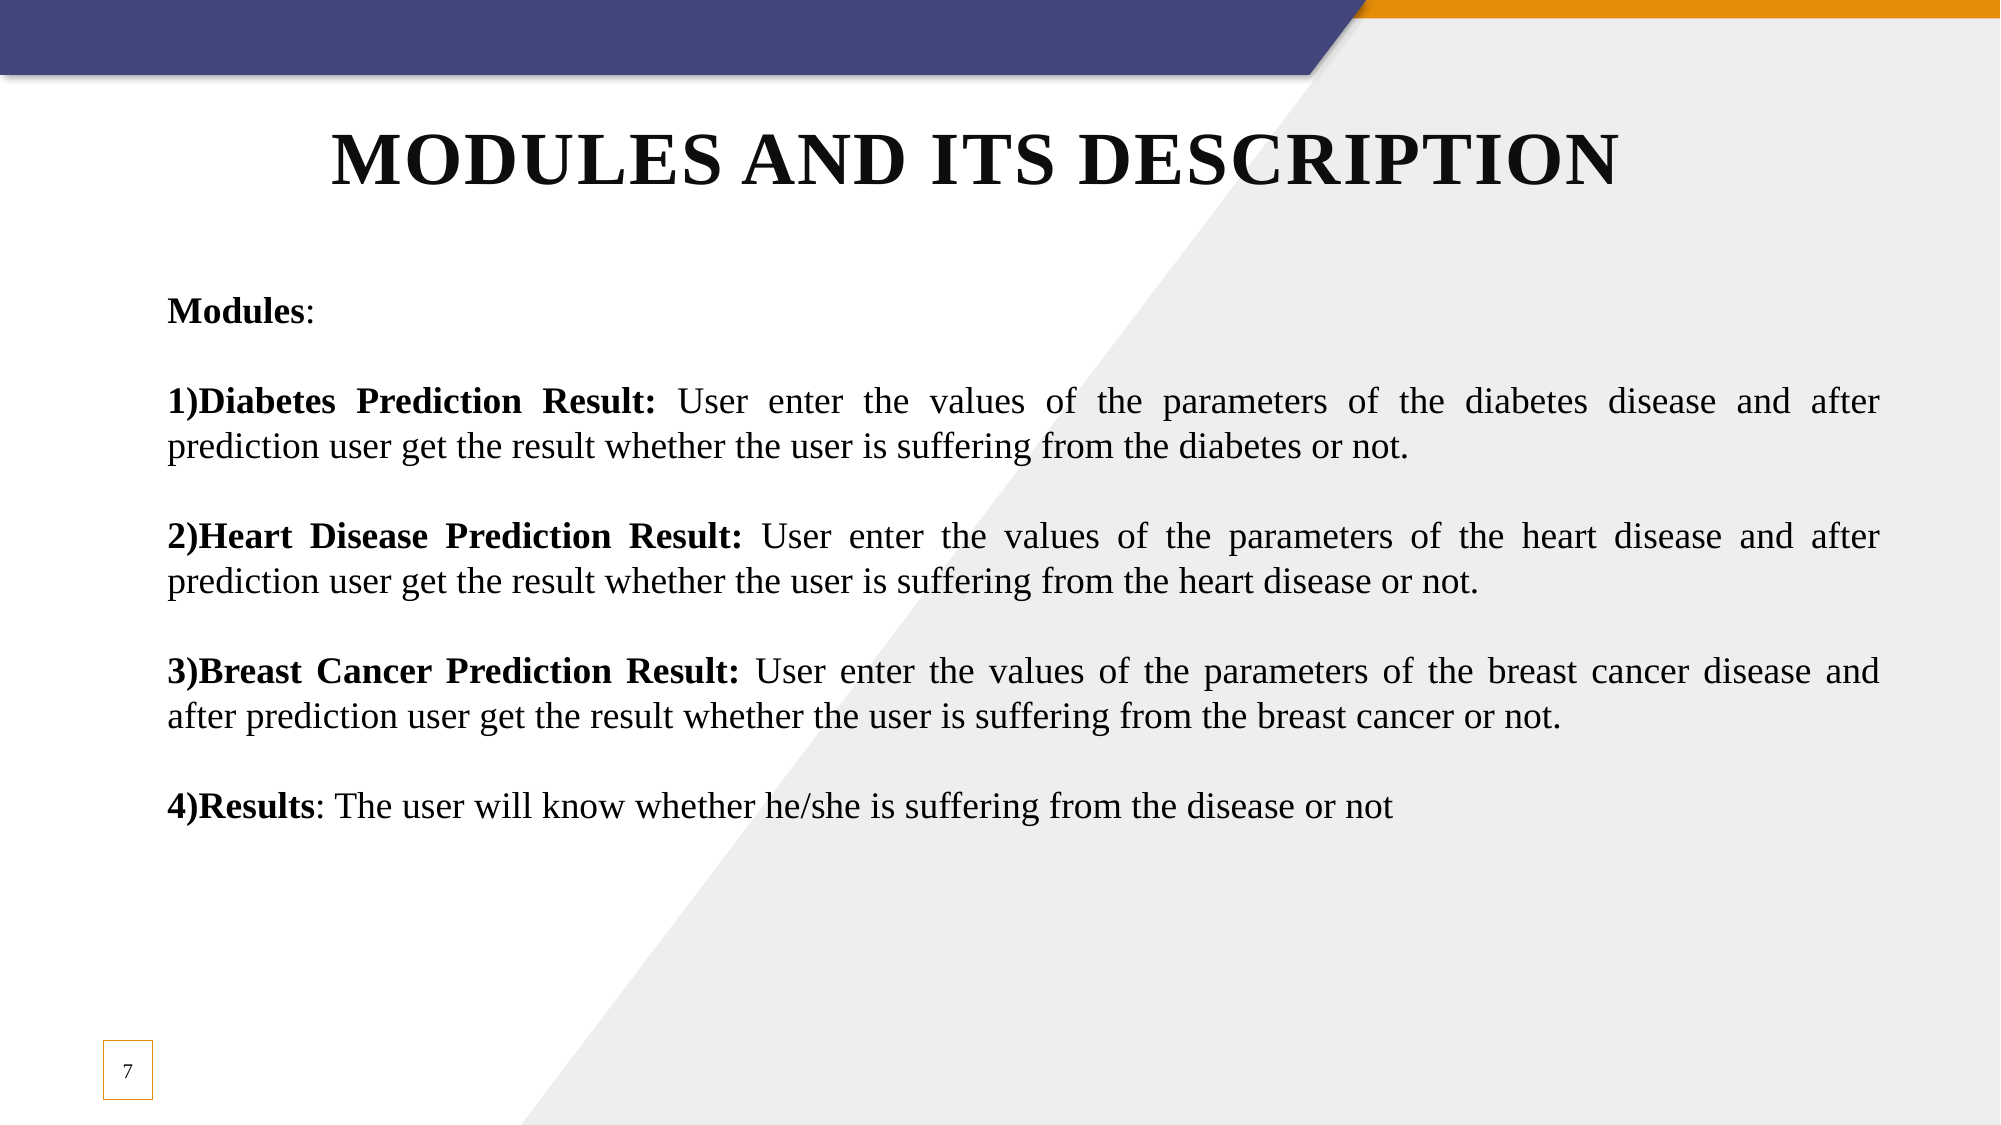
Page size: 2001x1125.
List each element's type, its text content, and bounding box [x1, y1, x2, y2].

title MODULES AND ITS DESCRIPTION [90, 101, 1863, 218]
slide_number 7 [103, 1040, 153, 1100]
text_box Modules: 1)Diabetes Prediction Result: User enter the values of the parameters of the diabetes disease and after prediction user get the result whether the user is suffering from the diabetes or not. 2)Heart Disease Prediction Result: User enter the values of the parameters of the heart disease and after prediction user get the result whether the user is suffering from the heart disease or not. 3)Breast Cancer Prediction Result: User enter the values of the parameters of the breast cancer disease and after prediction user get the result whether the user is suffering from the breast cancer or not. 4)Results: The user will know whether he/she is suffering from the disease or not [152, 278, 1897, 834]
